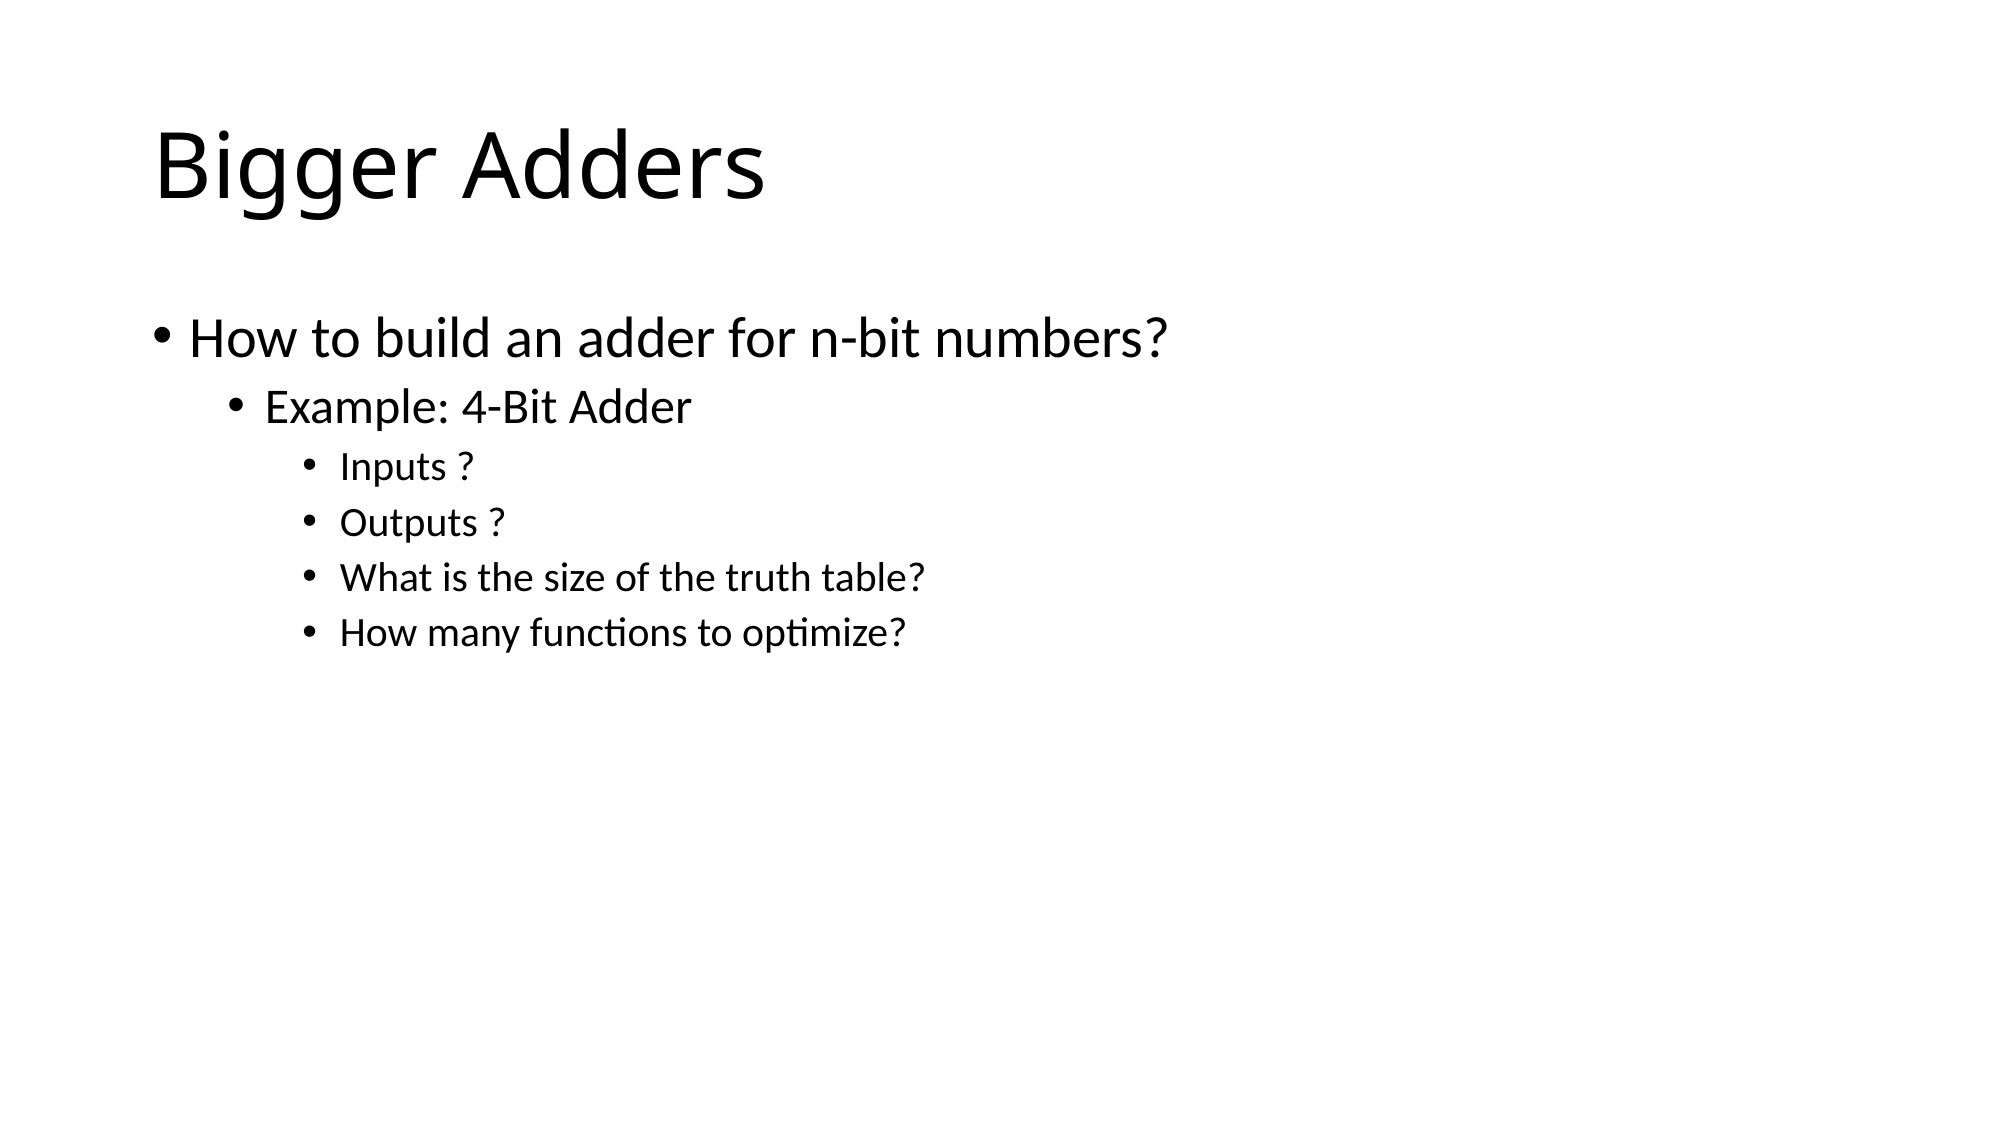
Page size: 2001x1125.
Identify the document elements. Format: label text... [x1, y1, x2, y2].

list How to build an adder for n-bit numbers? Example: 4-Bit Adder Inputs ? Outputs ? What is the size of the truth table? How many functions to optimize? [137, 299, 1863, 1014]
title Bigger Adders [137, 59, 1863, 278]
